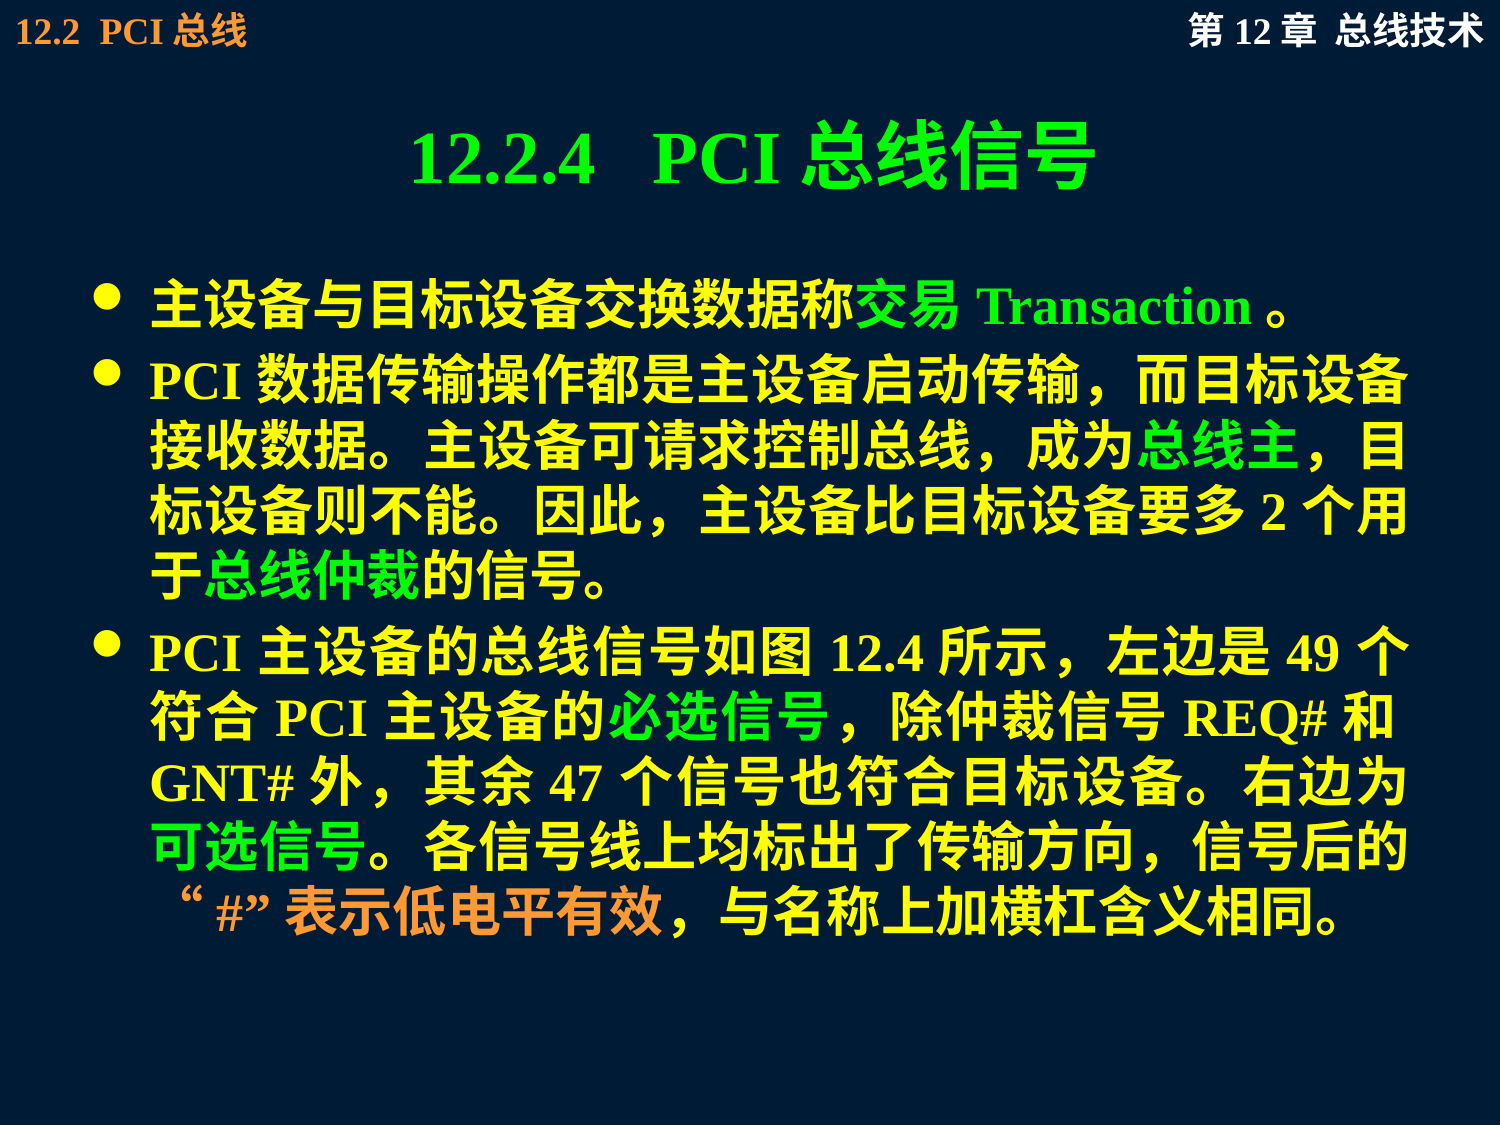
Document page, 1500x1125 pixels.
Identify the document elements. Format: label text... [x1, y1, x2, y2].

title 12.2.4 PCI总线信号 [79, 59, 1430, 247]
list 主设备与目标设备交换数据称交易Transaction。 PCI数据传输操作都是主设备启动传输，而目标设备接收数据。主设备可请求控制总线，成为总线主，目标设备则不能。因此，主设备比目标设备要多2个用于总线仲裁的信号。 PCI主设备的总线信号如图12.4所示，左边是49个符合PCI主设备的必选信号，除仲裁信号REQ#和GNT#外，其余47个信号也符合目标设备。右边为可选信号。各信号线上均标出了传输方向，信号后的“#”表示低电平有效，与名称上加横杠含义相同。 [75, 262, 1425, 1059]
